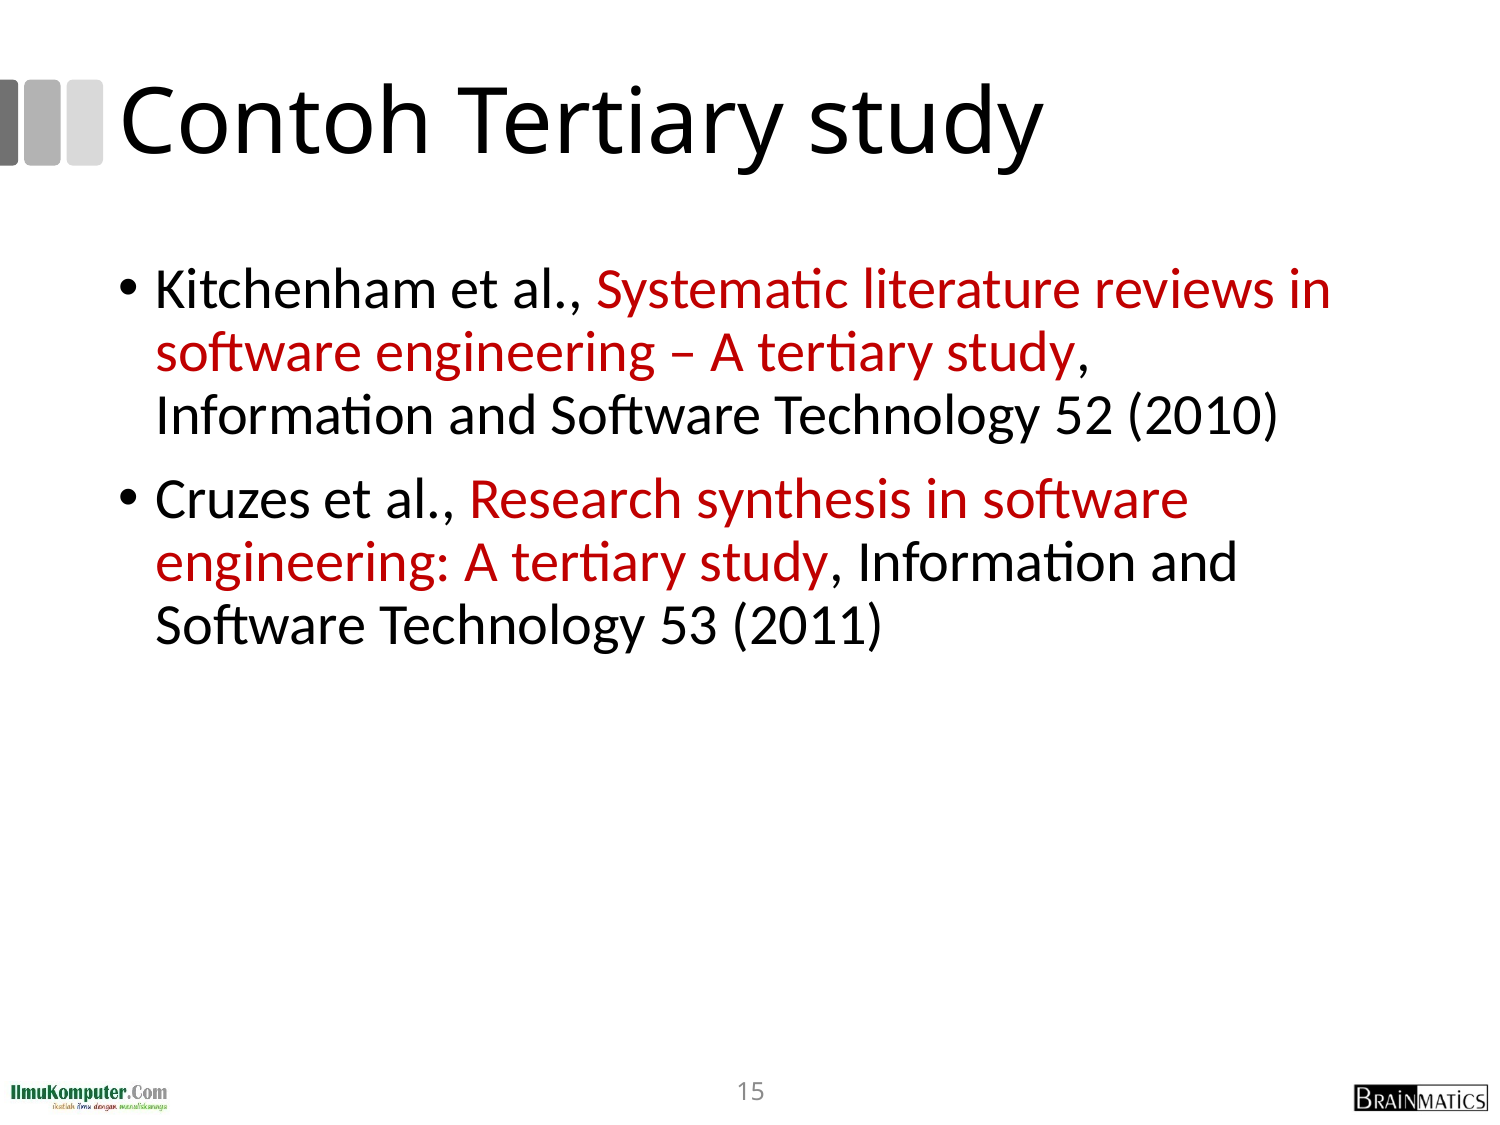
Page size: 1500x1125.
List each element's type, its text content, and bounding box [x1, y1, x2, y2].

picture [4, 1081, 173, 1115]
title Contoh Tertiary study [103, 24, 1397, 222]
list Kitchenham et al., Systematic literature reviews in software engineering – A tertiary study, Information and Software Technology 52 (2010) Cruzes et al., Research synthesis in software engineering: A tertiary study, Information and Software Technology 53 (2011) [103, 250, 1397, 1013]
slide_number 15 [582, 1062, 920, 1123]
picture [1351, 1081, 1491, 1115]
